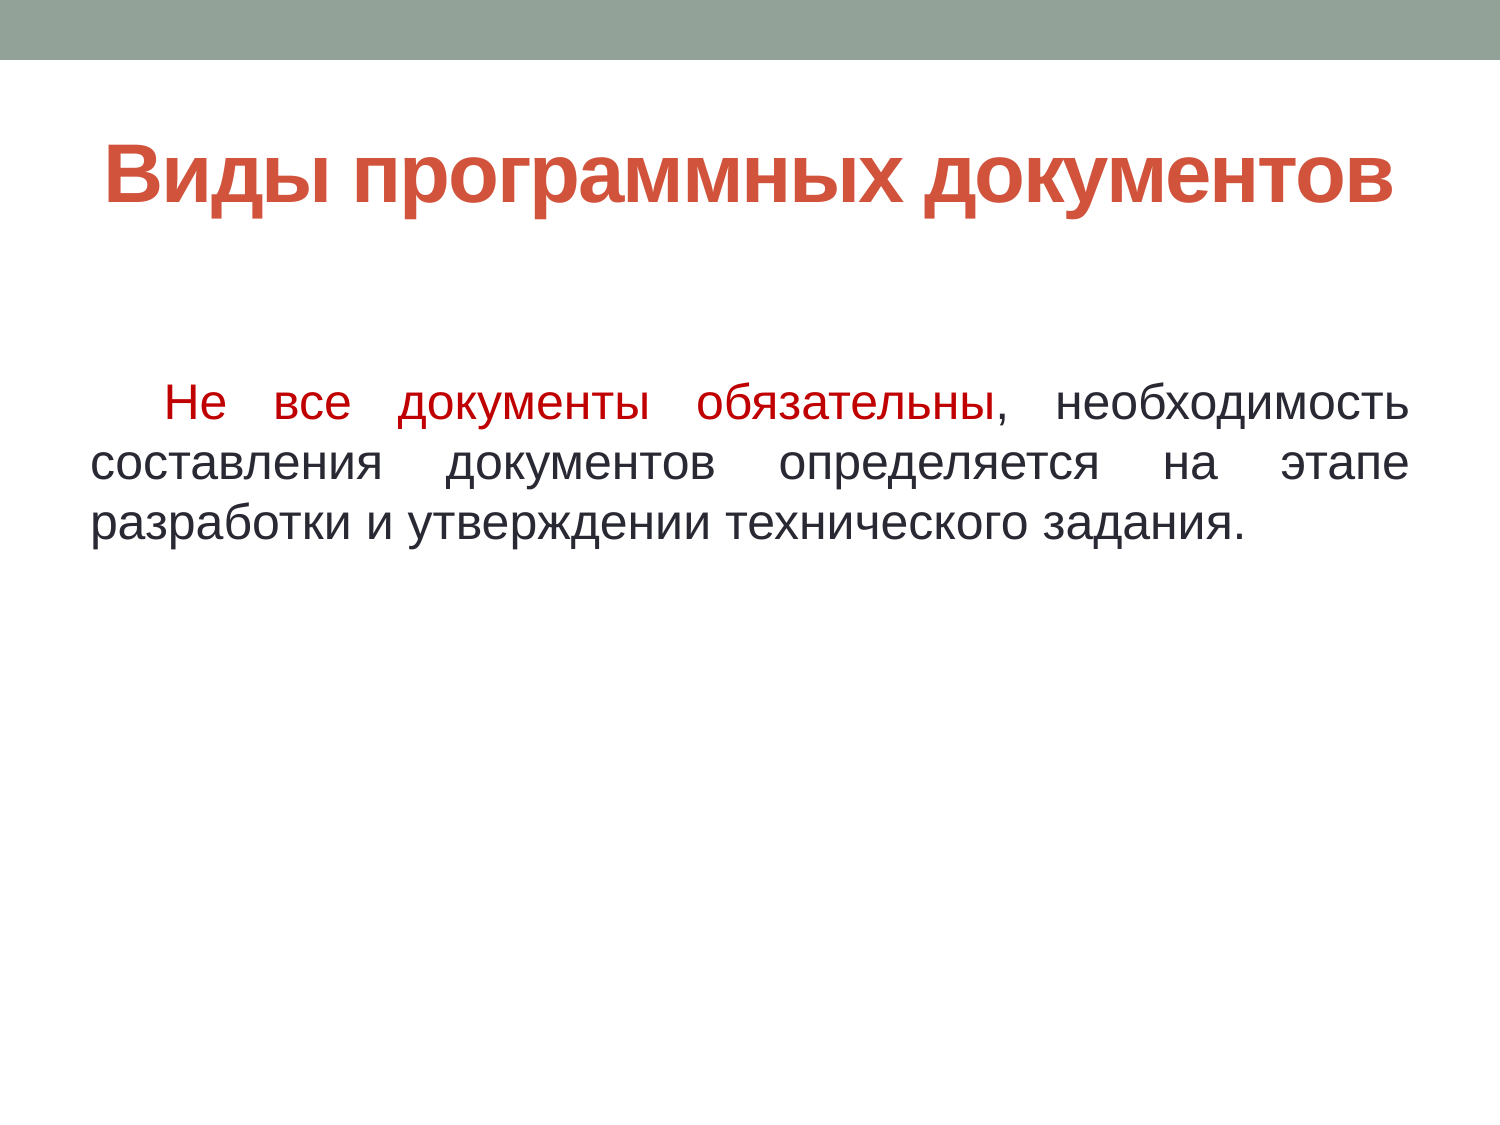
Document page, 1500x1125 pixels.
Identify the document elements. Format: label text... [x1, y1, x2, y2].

list Не все документы обязательны, необходимость составления документов определяется на этапе разработки и утверждении технического задания. [75, 361, 1425, 1063]
title Виды программных документов [75, 87, 1425, 250]
